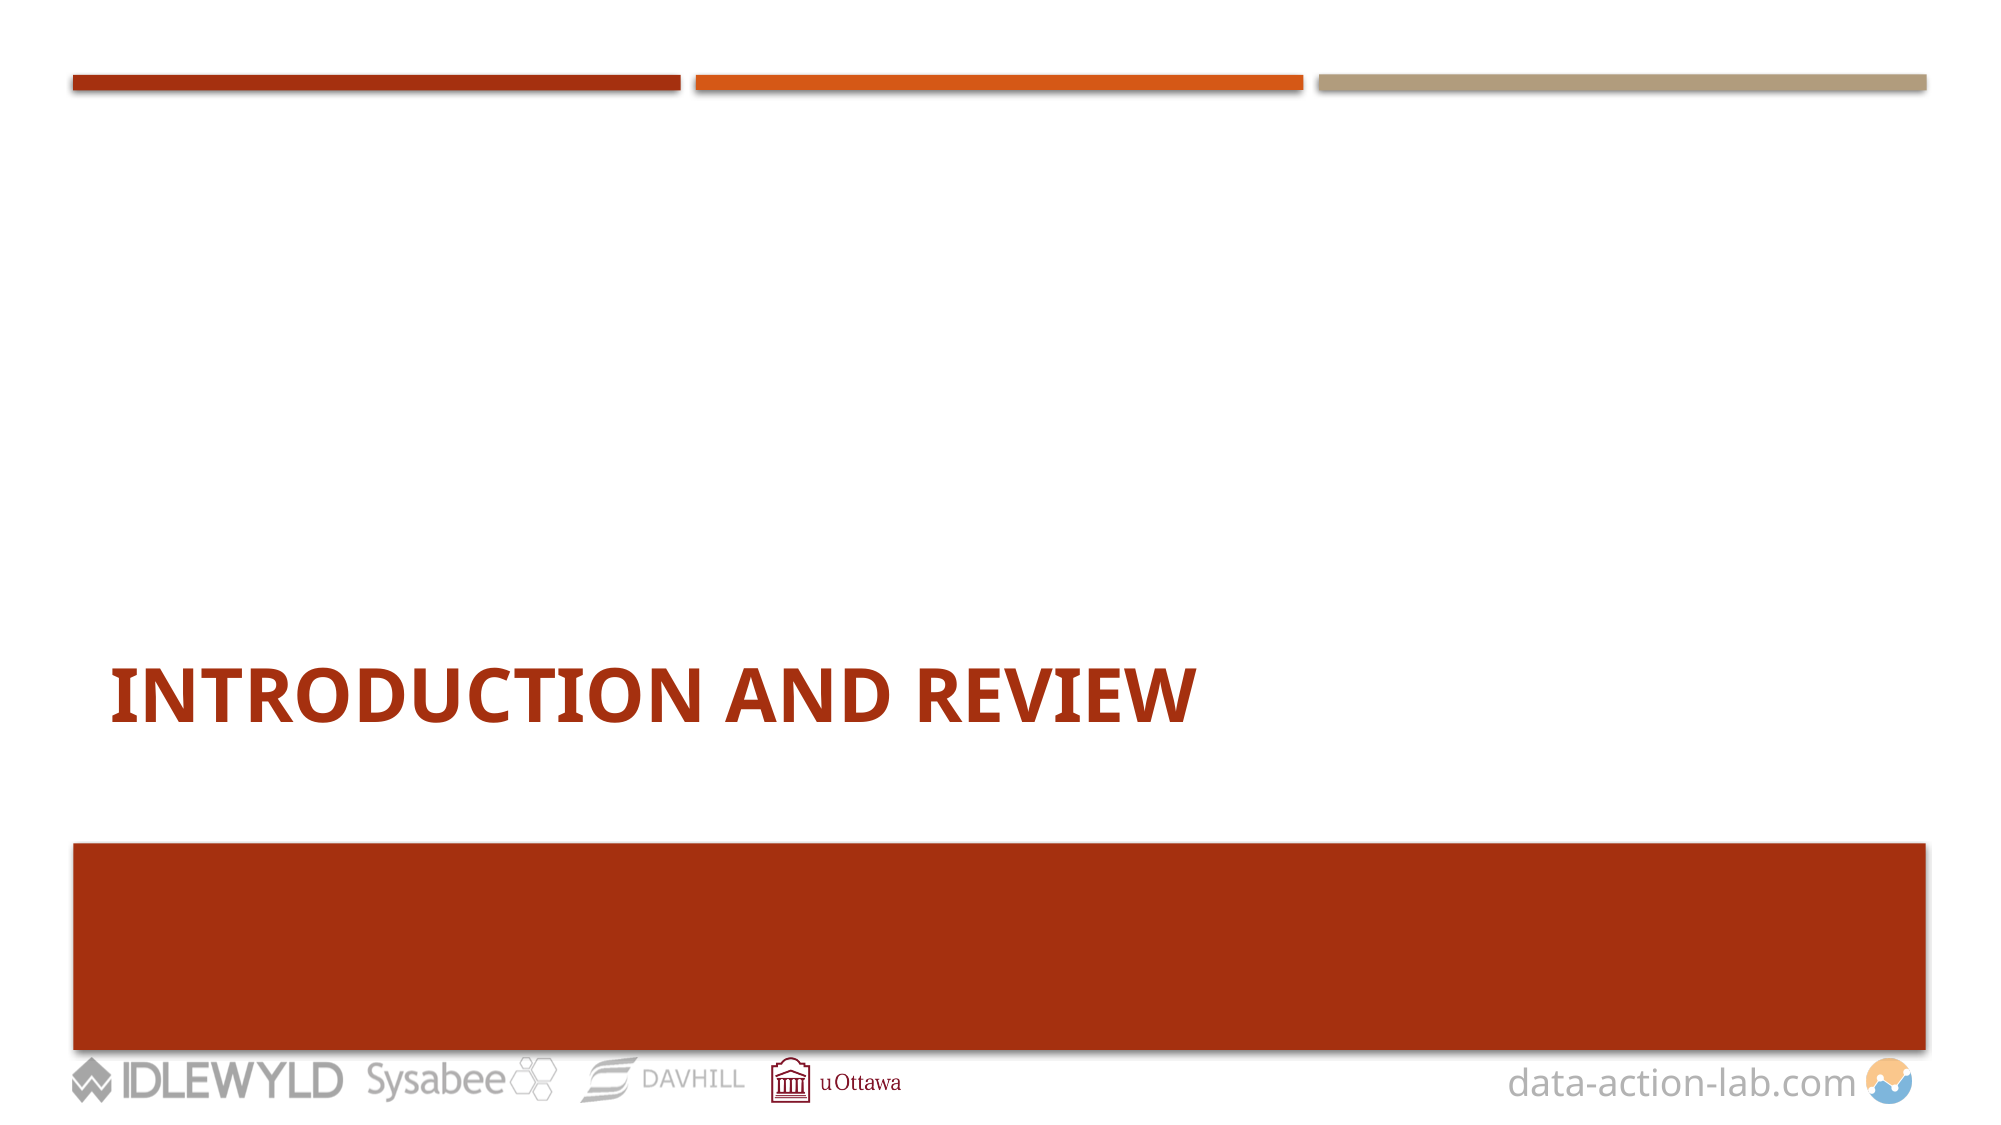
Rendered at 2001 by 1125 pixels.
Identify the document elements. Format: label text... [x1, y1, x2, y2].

picture [72, 1057, 745, 1103]
title Introduction and Review [95, 499, 1905, 745]
picture [771, 1057, 901, 1103]
